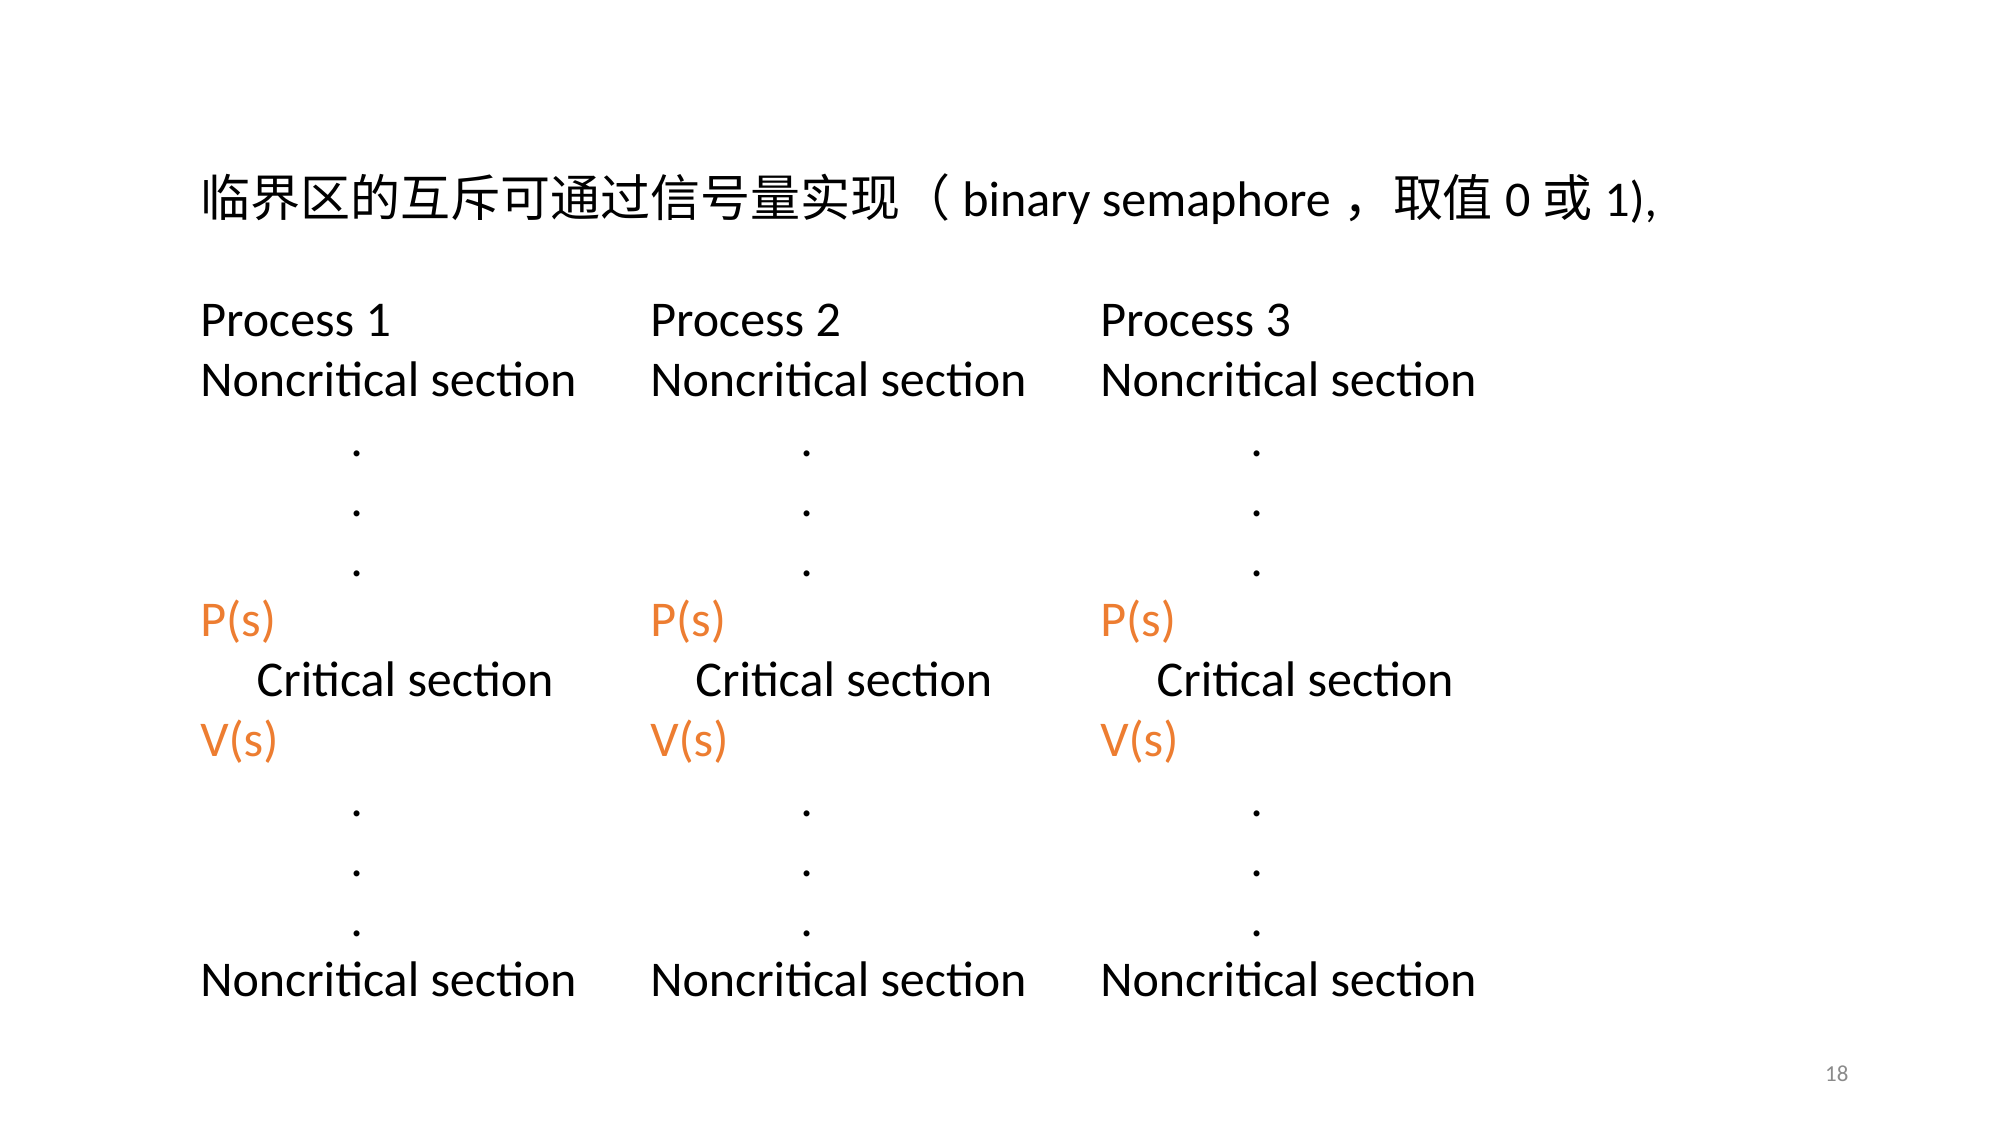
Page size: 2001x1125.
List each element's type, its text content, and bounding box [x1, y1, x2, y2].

slide_number 18 [1413, 1042, 1864, 1103]
text_box 临界区的互斥可通过信号量实现（binary semaphore，取值0或1), Process 1 Process 2 Process 3 Noncritical section Noncritical section Noncritical section . . . . . . . . . P(s) P(s) P(s) Critical section Critical section Critical section V(s) V(s) V(s) . . . . . . . . . Noncritical section Noncritical section Noncritical section [185, 158, 1821, 1014]
